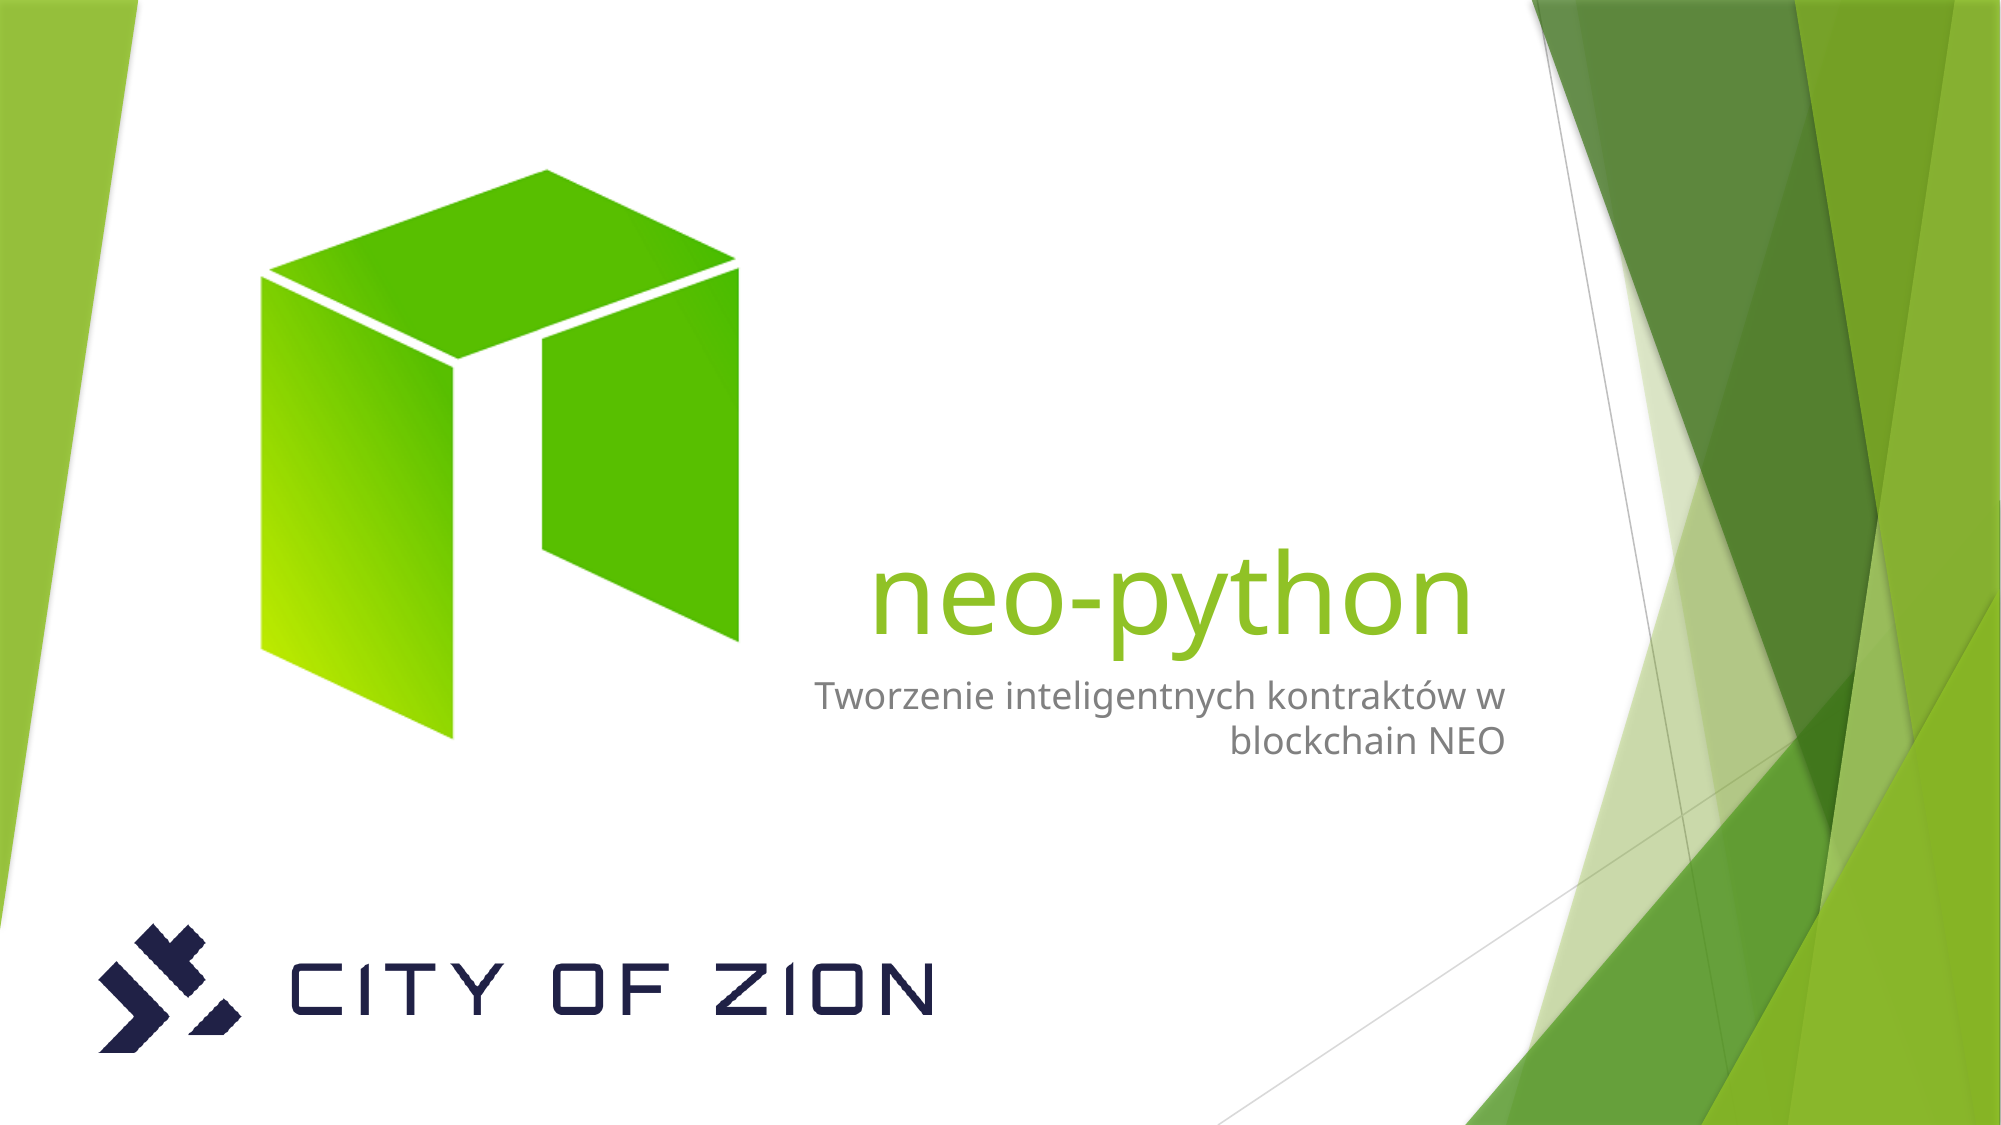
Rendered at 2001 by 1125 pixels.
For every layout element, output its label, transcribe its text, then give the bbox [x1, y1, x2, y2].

title neo-python [804, 282, 1522, 664]
picture [97, 922, 932, 1054]
subtitle Tworzenie inteligentnych kontraktów w blockchain NEO [797, 664, 1522, 845]
picture [220, 136, 799, 743]
